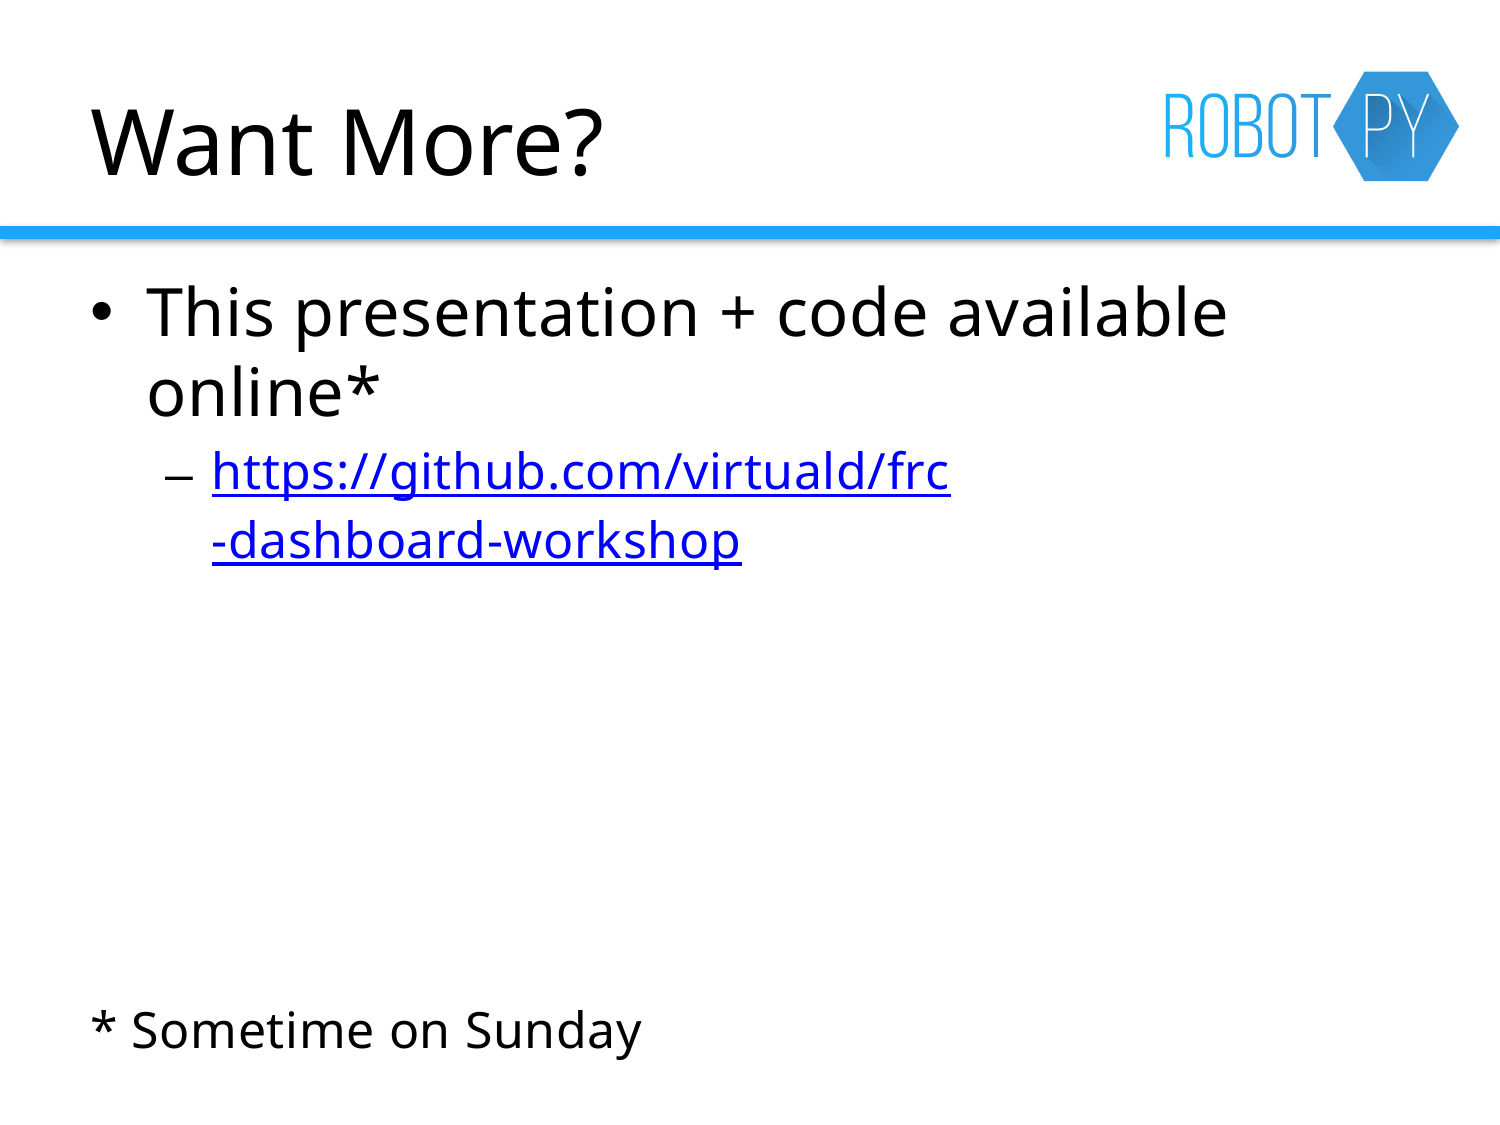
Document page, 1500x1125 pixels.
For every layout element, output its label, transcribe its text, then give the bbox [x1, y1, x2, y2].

list This presentation + code available online* https://github.com/virtuald/frc-dashboard-workshop * Sometime on Sunday [75, 262, 1425, 1005]
picture [1123, 45, 1500, 212]
title Want More? [75, 45, 1123, 233]
